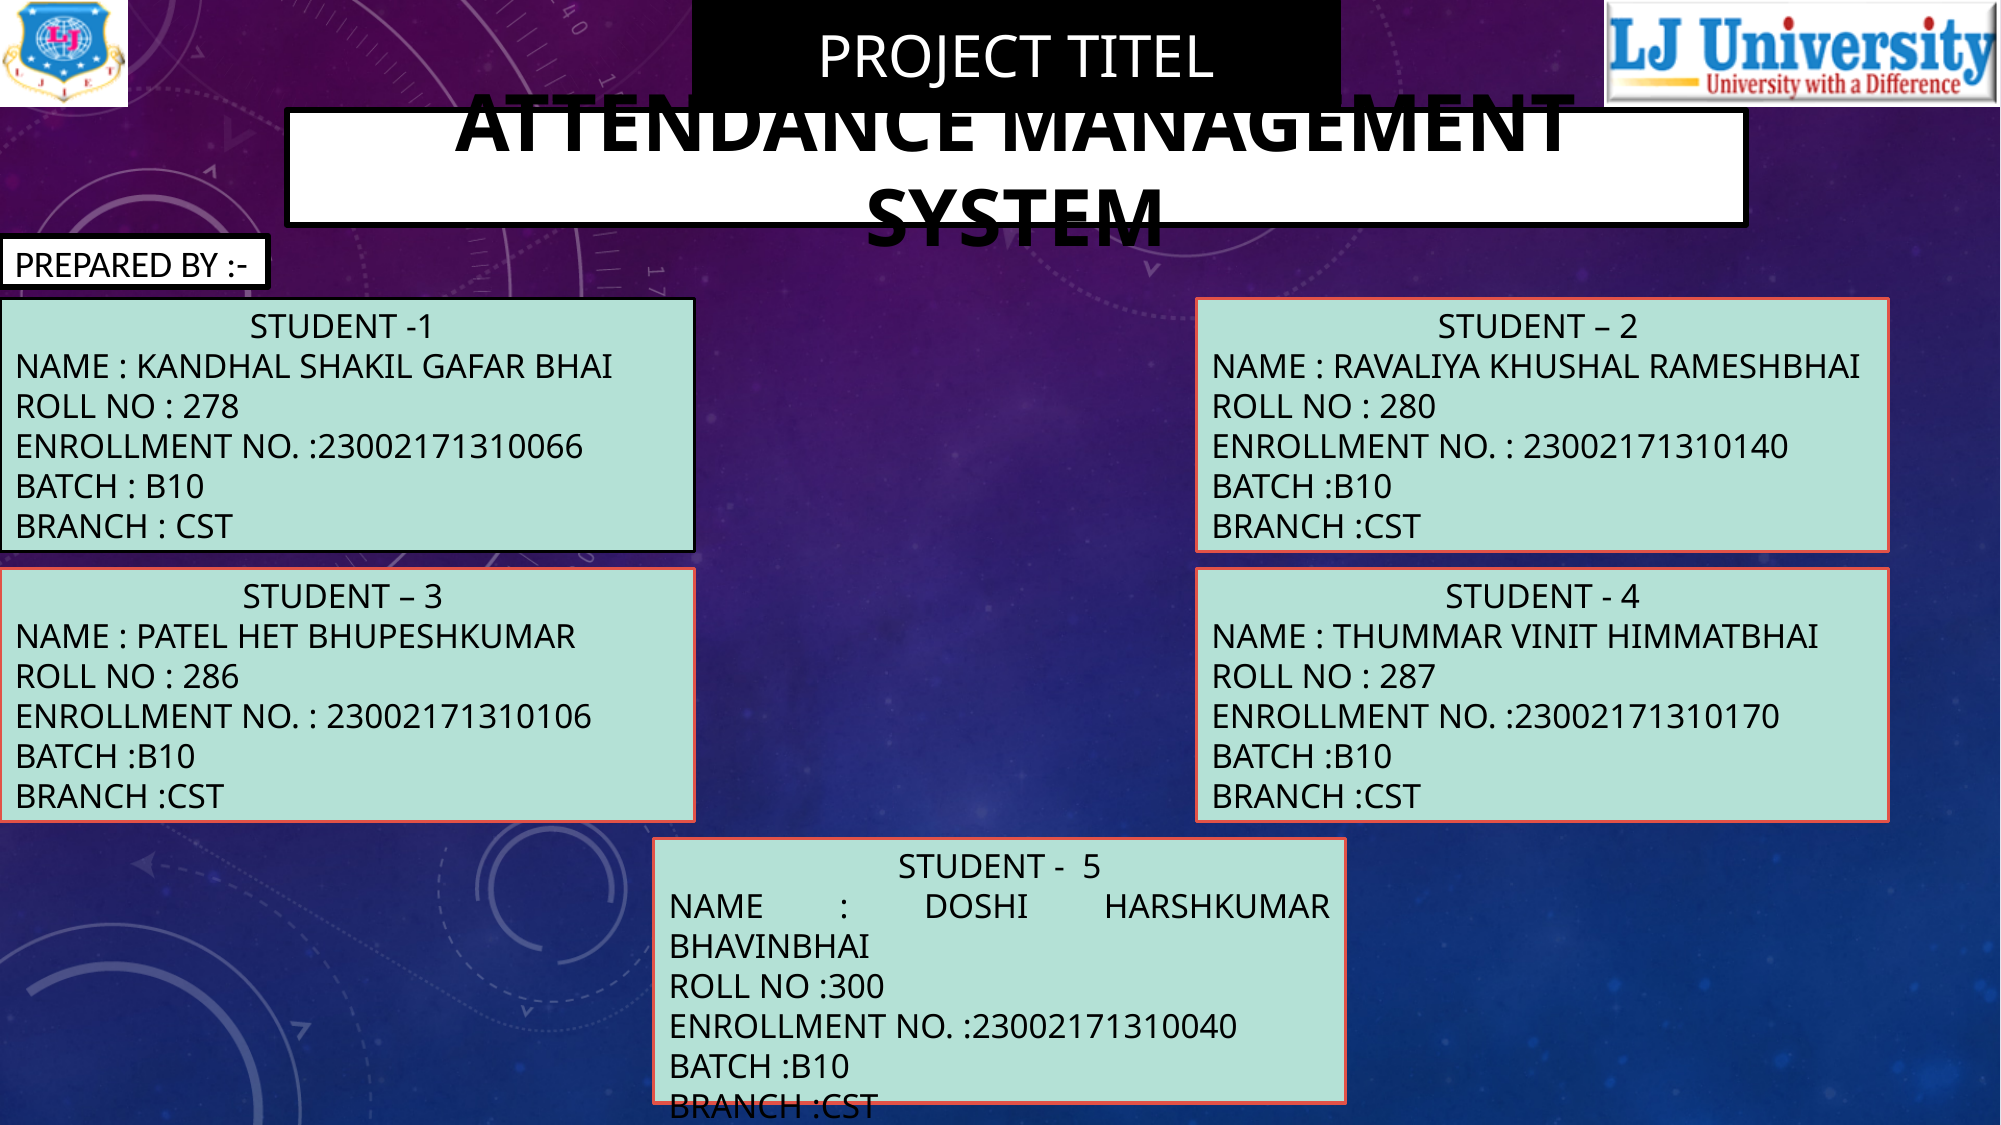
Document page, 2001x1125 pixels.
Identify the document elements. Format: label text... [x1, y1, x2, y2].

text_box STUDENT - 4 NAME : THUMMAR VINIT HIMMATBHAI ROLL NO : 287 ENROLLMENT NO. :23002171310170 BATCH :B10 BRANCH :CST [1195, 567, 1890, 823]
text_box PREPARED BY :- [0, 234, 269, 288]
text_box PROJECT TITEL [693, 0, 1339, 109]
text_box STUDENT -1 NAME : KANDHAL SHAKIL GAFAR BHAI ROLL NO : 278 ENROLLMENT NO. :23002171310066 BATCH : B10 BRANCH : CST [0, 297, 696, 553]
text_box ATTENDANCE MANAGEMENT SYSTEM [285, 109, 1747, 226]
text_box STUDENT – 3 NAME : PATEL HET BHUPESHKUMAR ROLL NO : 286 ENROLLMENT NO. : 23002171310106 BATCH :B10 BRANCH :CST [0, 567, 696, 823]
text_box STUDENT - 5 NAME : DOSHI HARSHKUMAR BHAVINBHAI ROLL NO :300 ENROLLMENT NO. :23002171310040 BATCH :B10 BRANCH :CST [652, 837, 1347, 1105]
text_box STUDENT – 2 NAME : RAVALIYA KHUSHAL RAMESHBHAI ROLL NO : 280 ENROLLMENT NO. : 23002171310140 BATCH :B10 BRANCH :CST [1195, 297, 1890, 553]
picture [0, 0, 2001, 1125]
